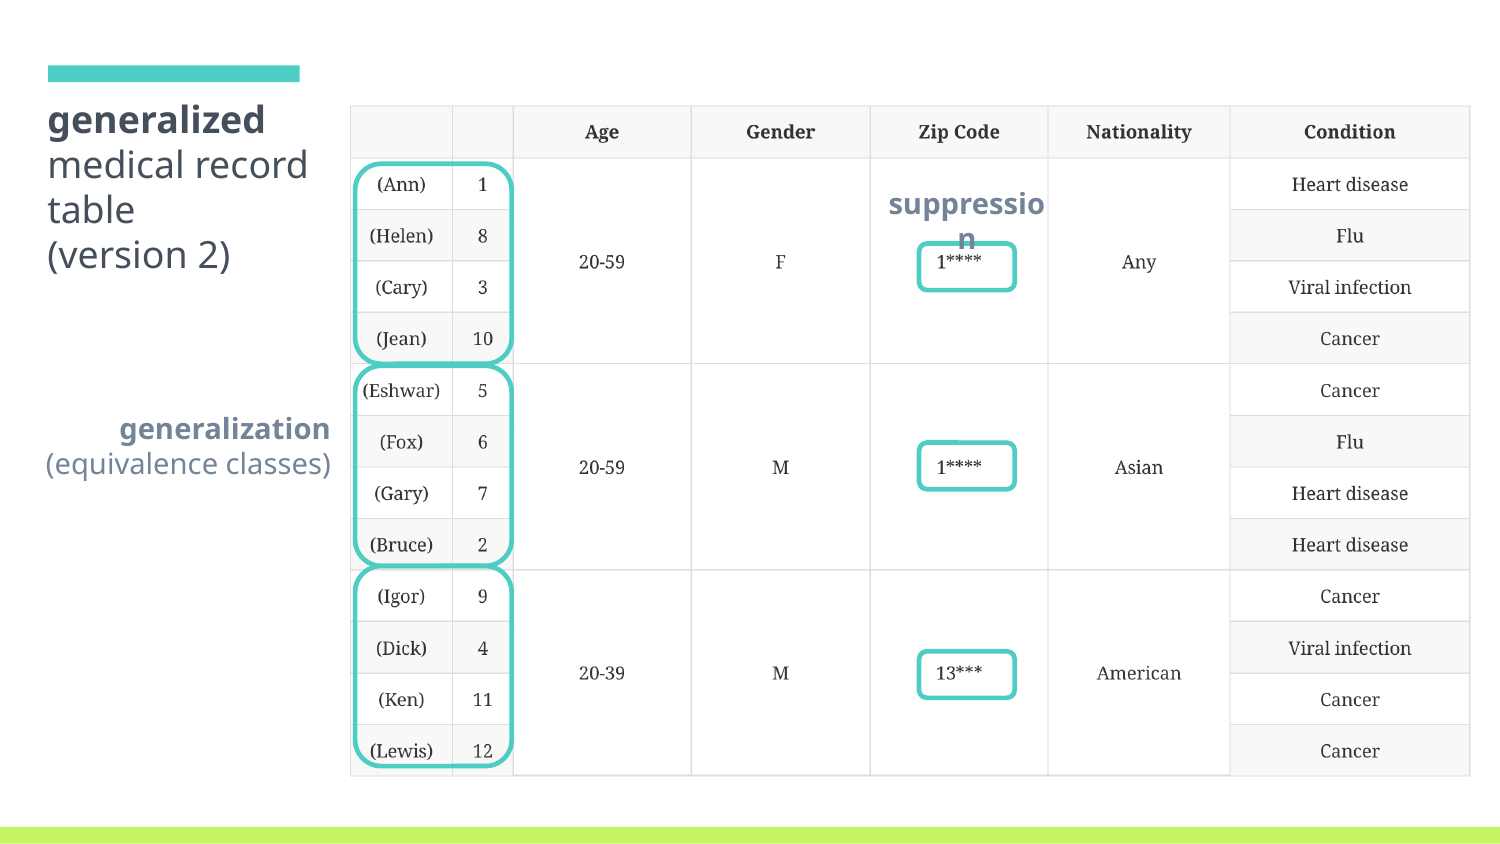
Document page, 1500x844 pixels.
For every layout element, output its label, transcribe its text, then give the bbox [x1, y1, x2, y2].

list generalized medical record table (version 2) [32, 81, 466, 379]
picture [346, 100, 1477, 786]
text_box generalization (equivalence classes) [25, 421, 341, 469]
